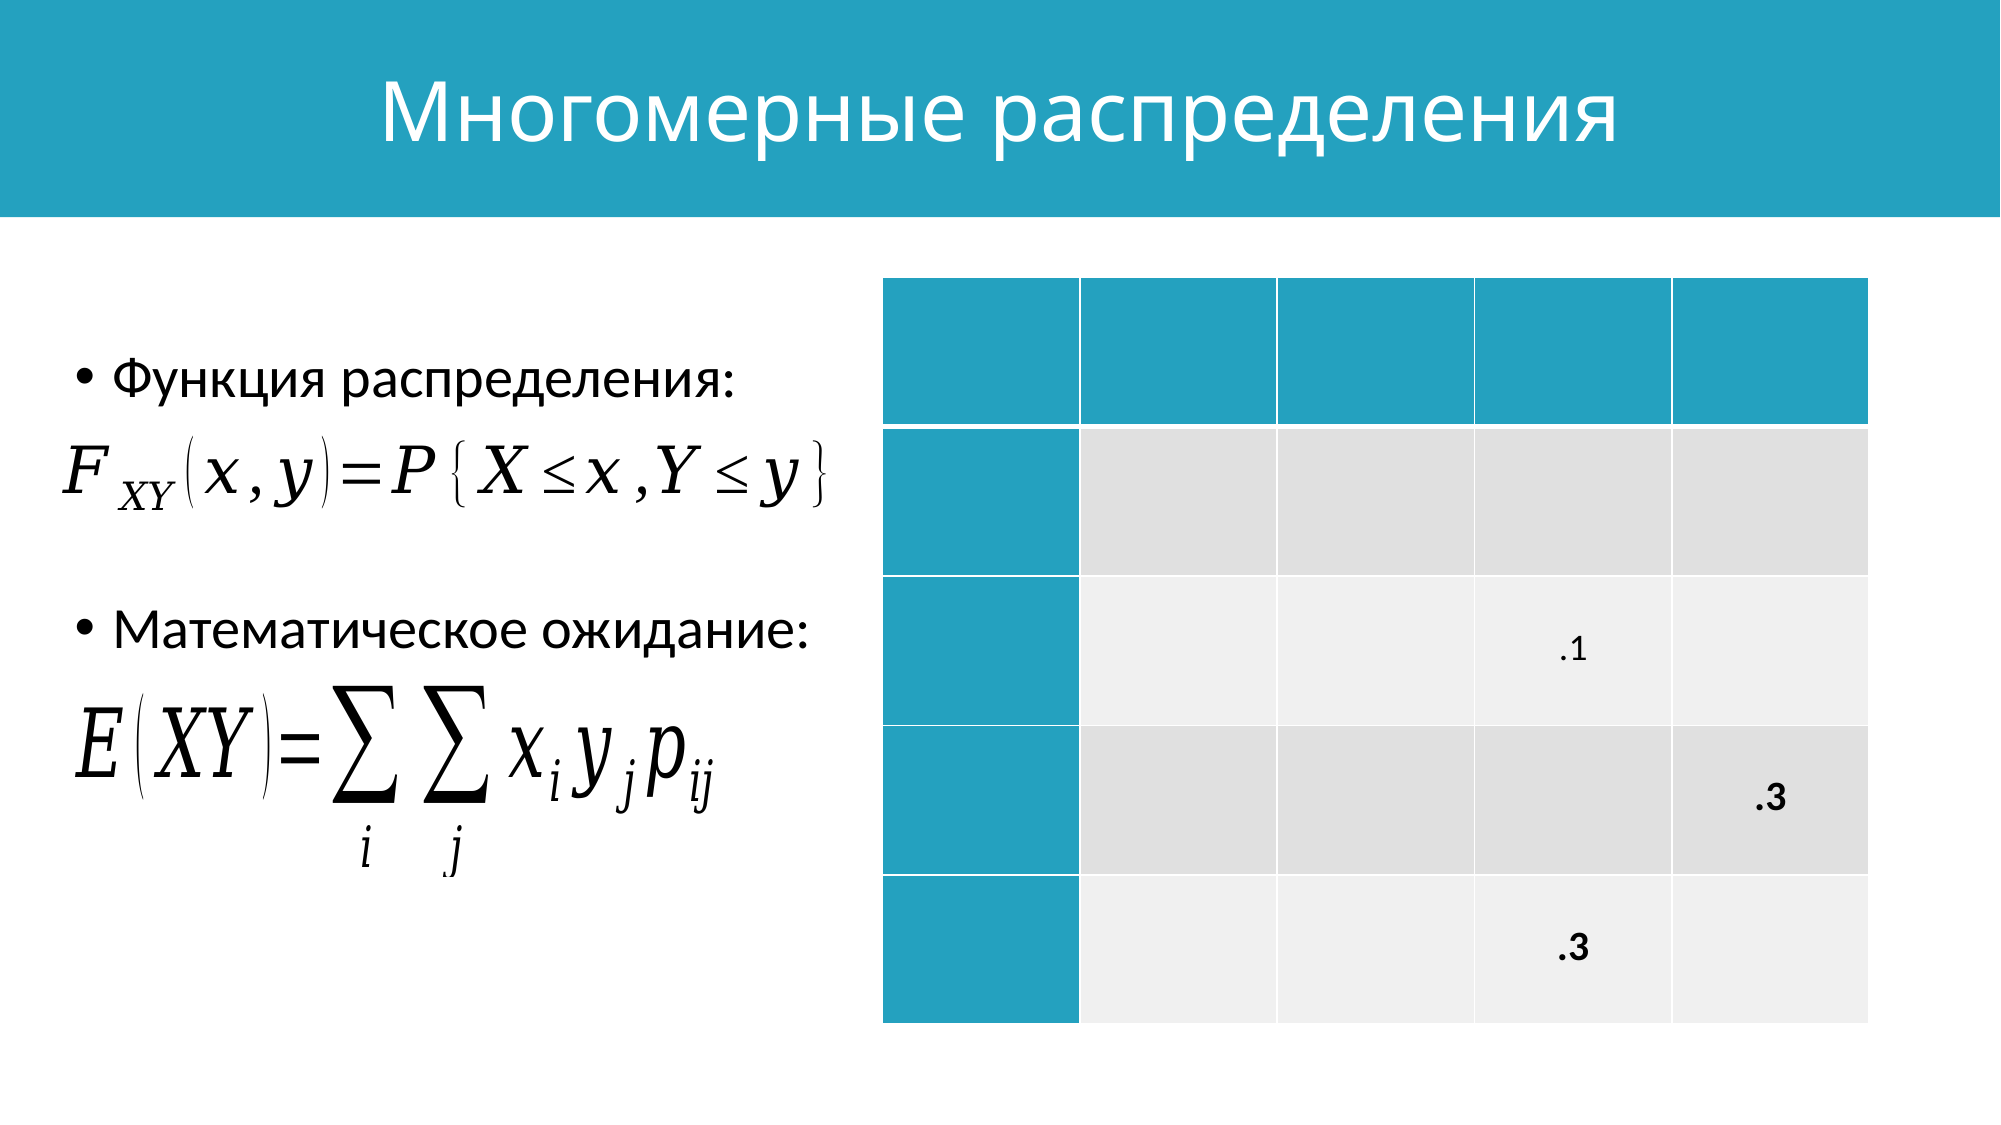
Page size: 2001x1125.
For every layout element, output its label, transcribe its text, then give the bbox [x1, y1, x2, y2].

list Функция распределения: Математическое ожидание: [59, 339, 861, 1025]
text_box Многомерные распределения [0, 0, 2000, 218]
